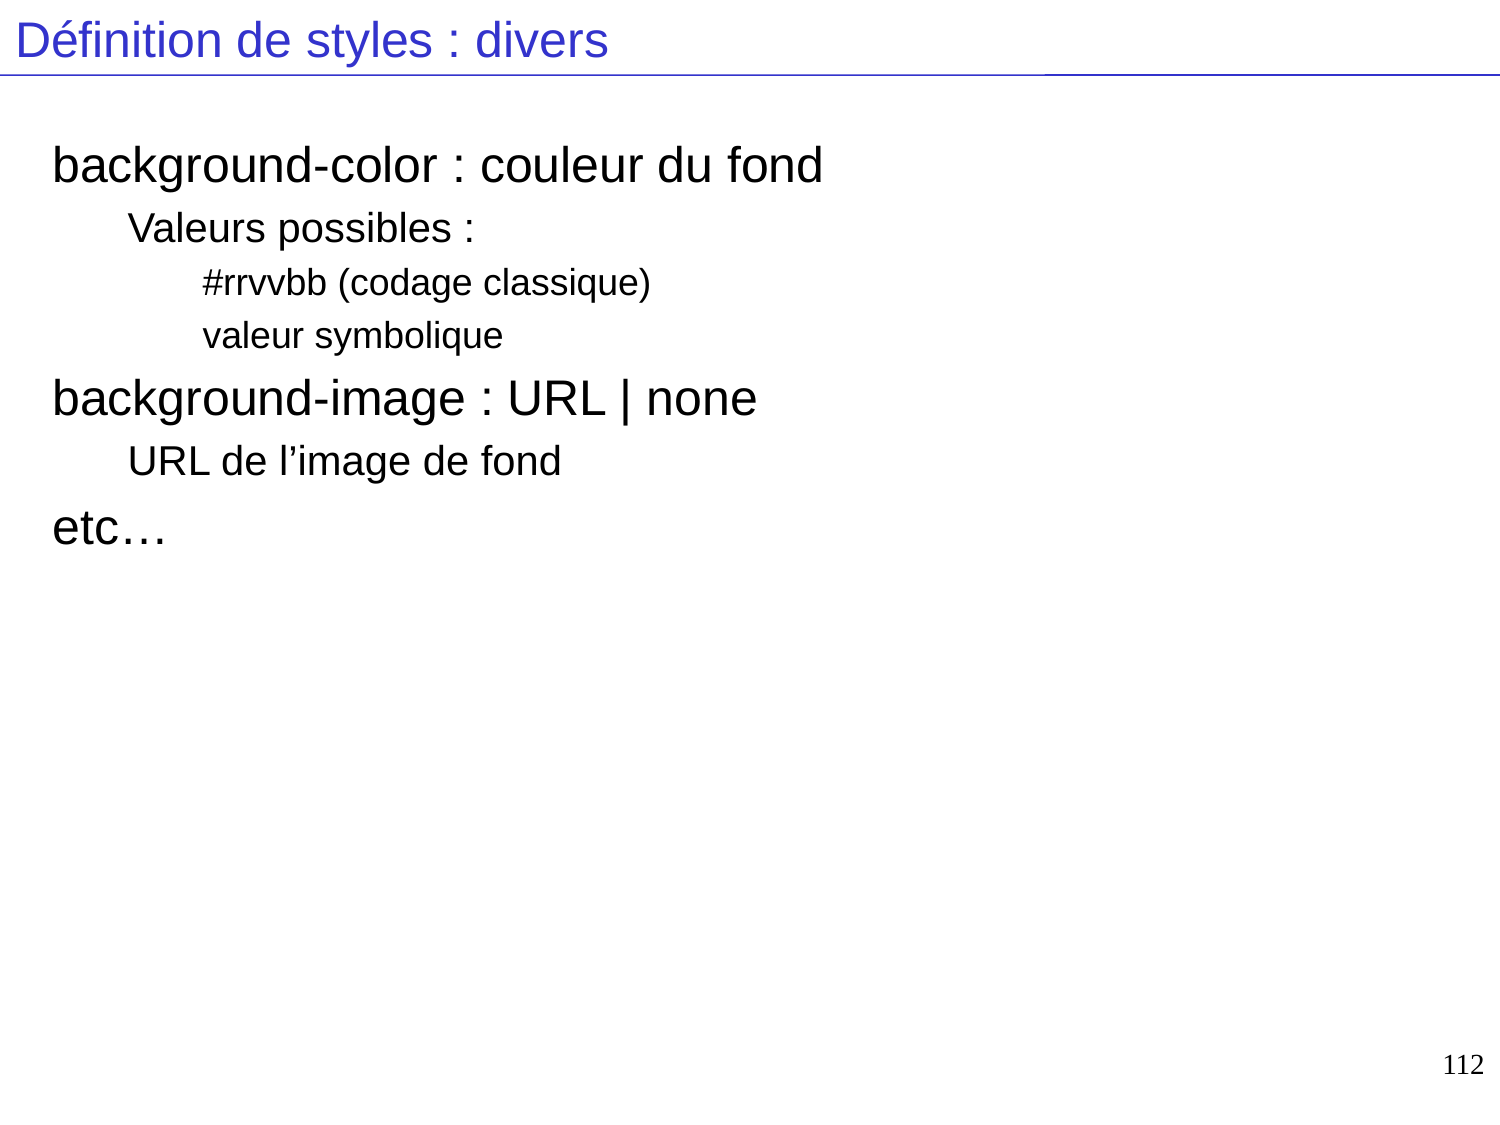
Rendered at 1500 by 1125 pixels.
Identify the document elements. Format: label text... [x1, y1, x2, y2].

title Définition de styles : divers [0, 0, 1500, 75]
list background-color : couleur du fond Valeurs possibles : #rrvvbb (codage classique) valeur symbolique background-image : URL | none URL de l’image de fond etc… [37, 125, 1459, 1000]
slide_number 112 [1187, 1037, 1500, 1113]
